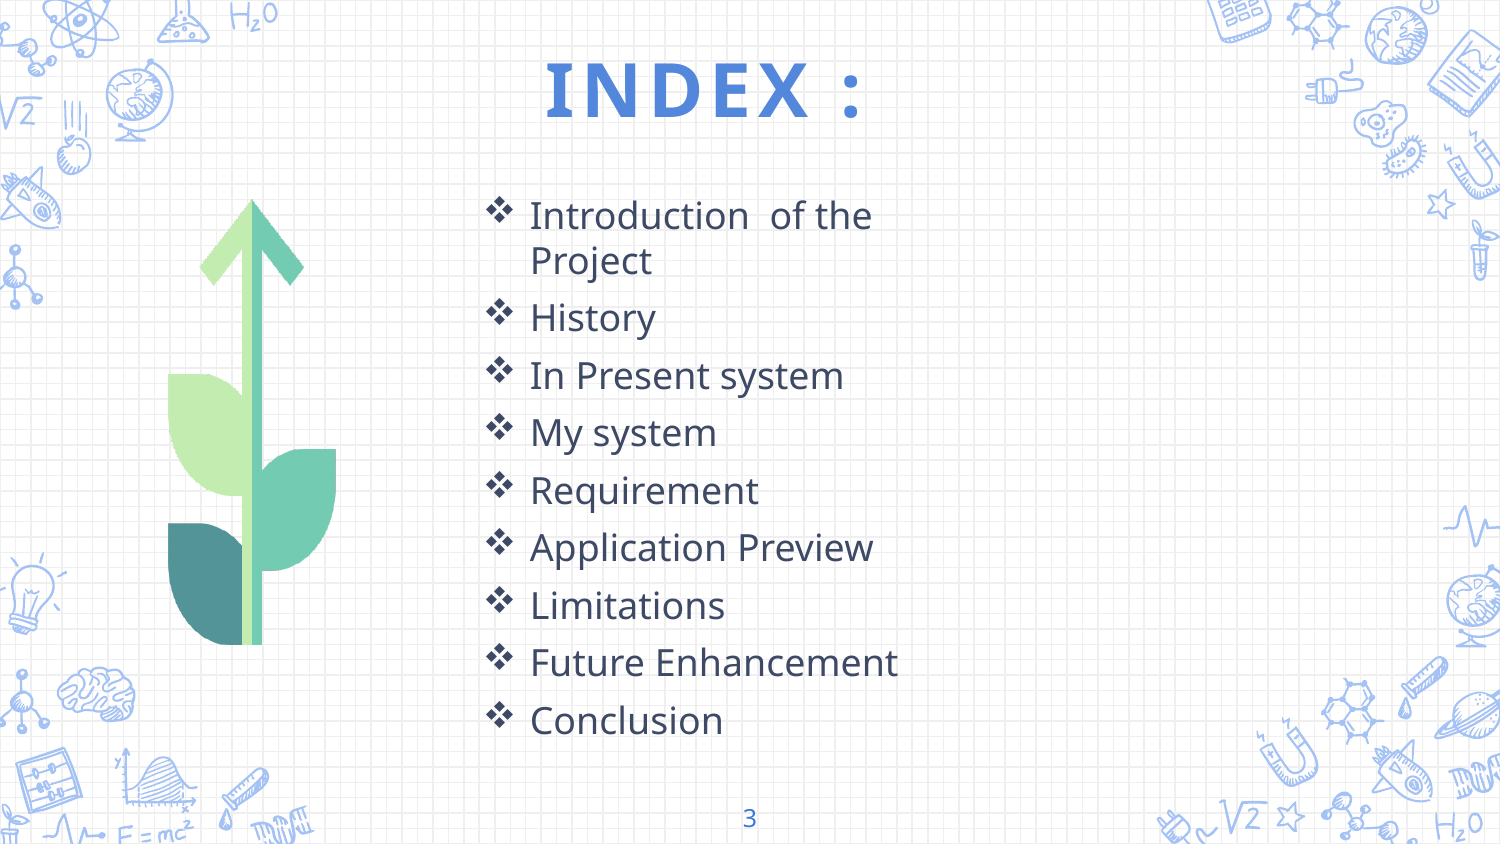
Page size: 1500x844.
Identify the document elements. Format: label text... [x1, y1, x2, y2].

picture [80, 198, 423, 645]
slide_number 3 [705, 796, 795, 844]
text_box INDEX : [531, 35, 903, 114]
text_box Introduction of the Project History In Present system My system Requirement Application Preview Limitations Future Enhancement Conclusion [467, 114, 960, 598]
